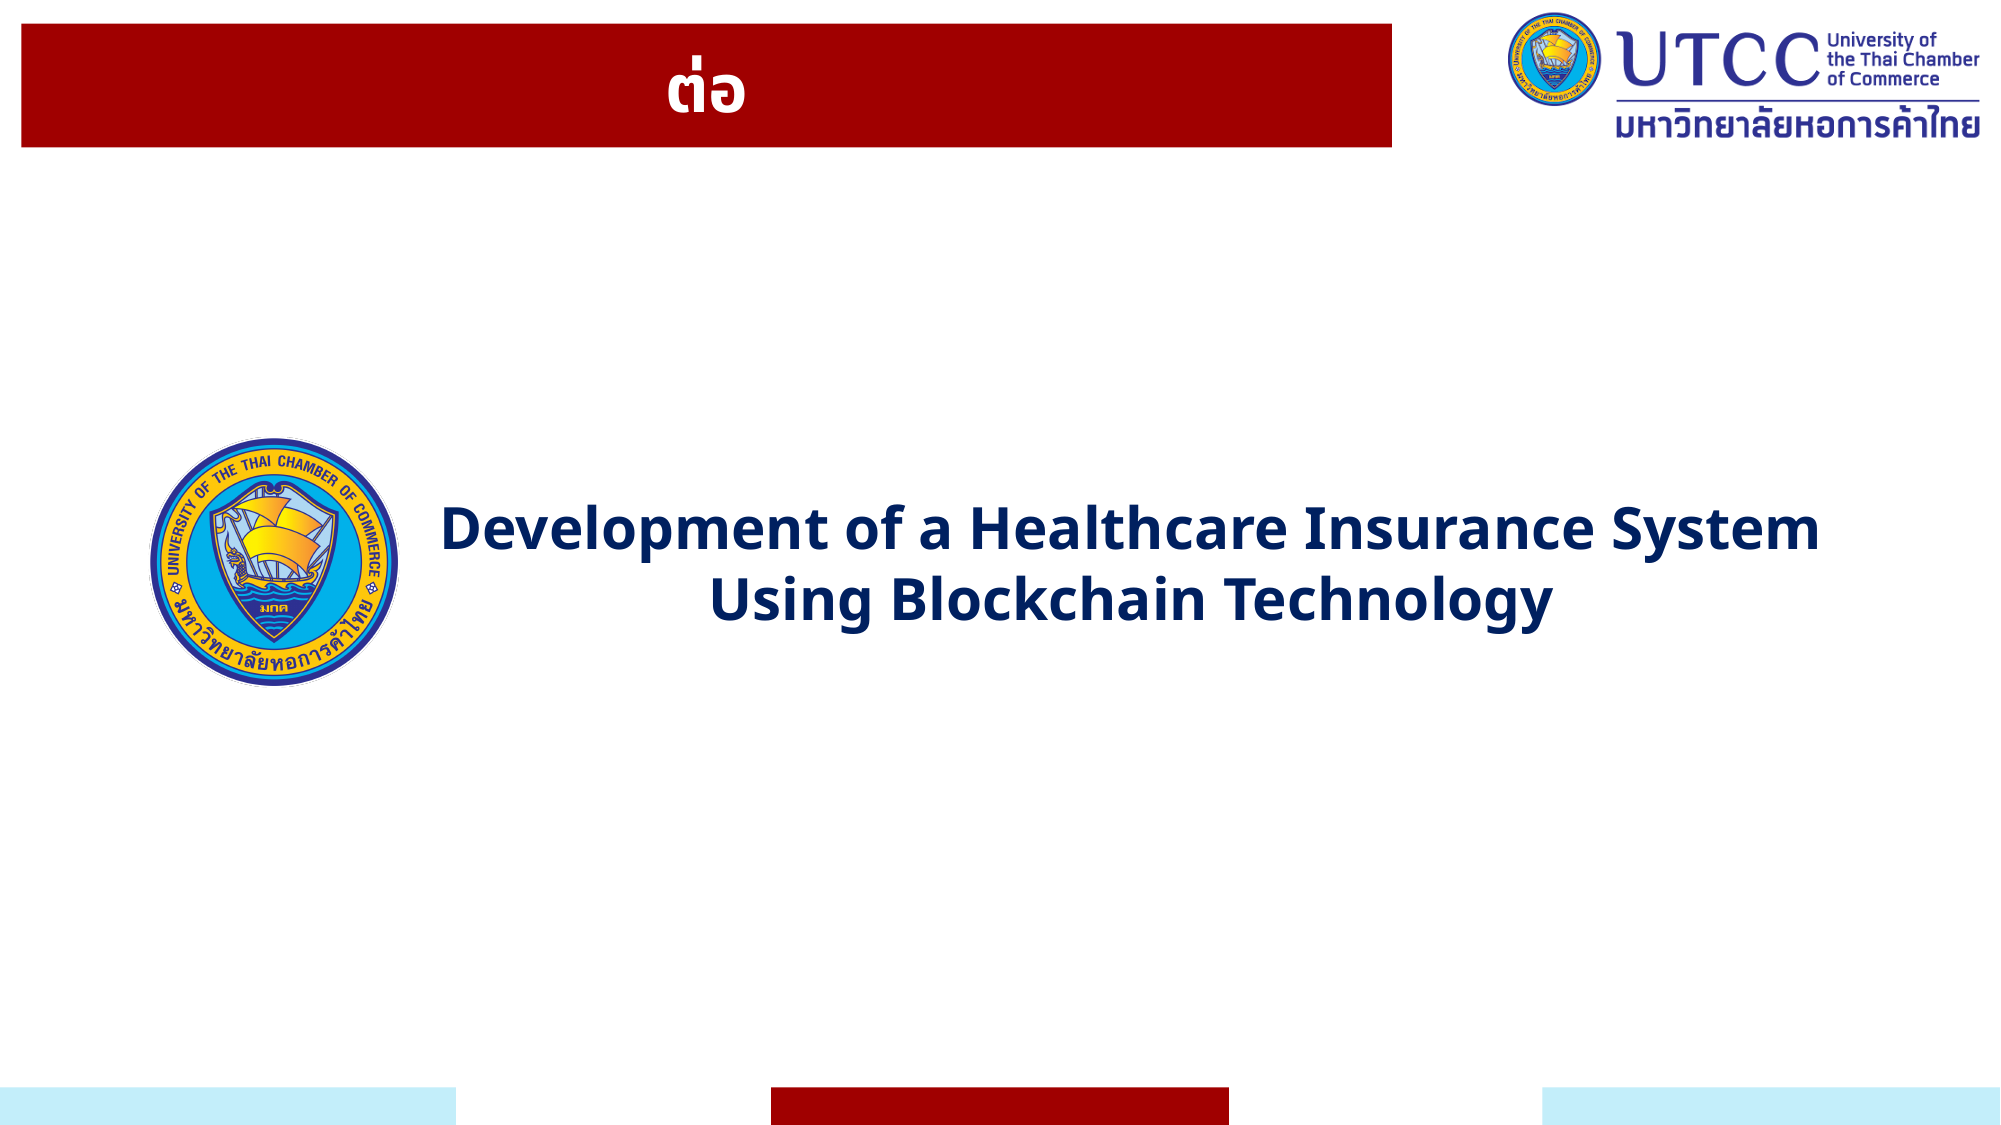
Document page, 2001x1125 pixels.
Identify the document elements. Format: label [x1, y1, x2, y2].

picture [145, 433, 403, 692]
text_box [0, 0, 2000, 1125]
